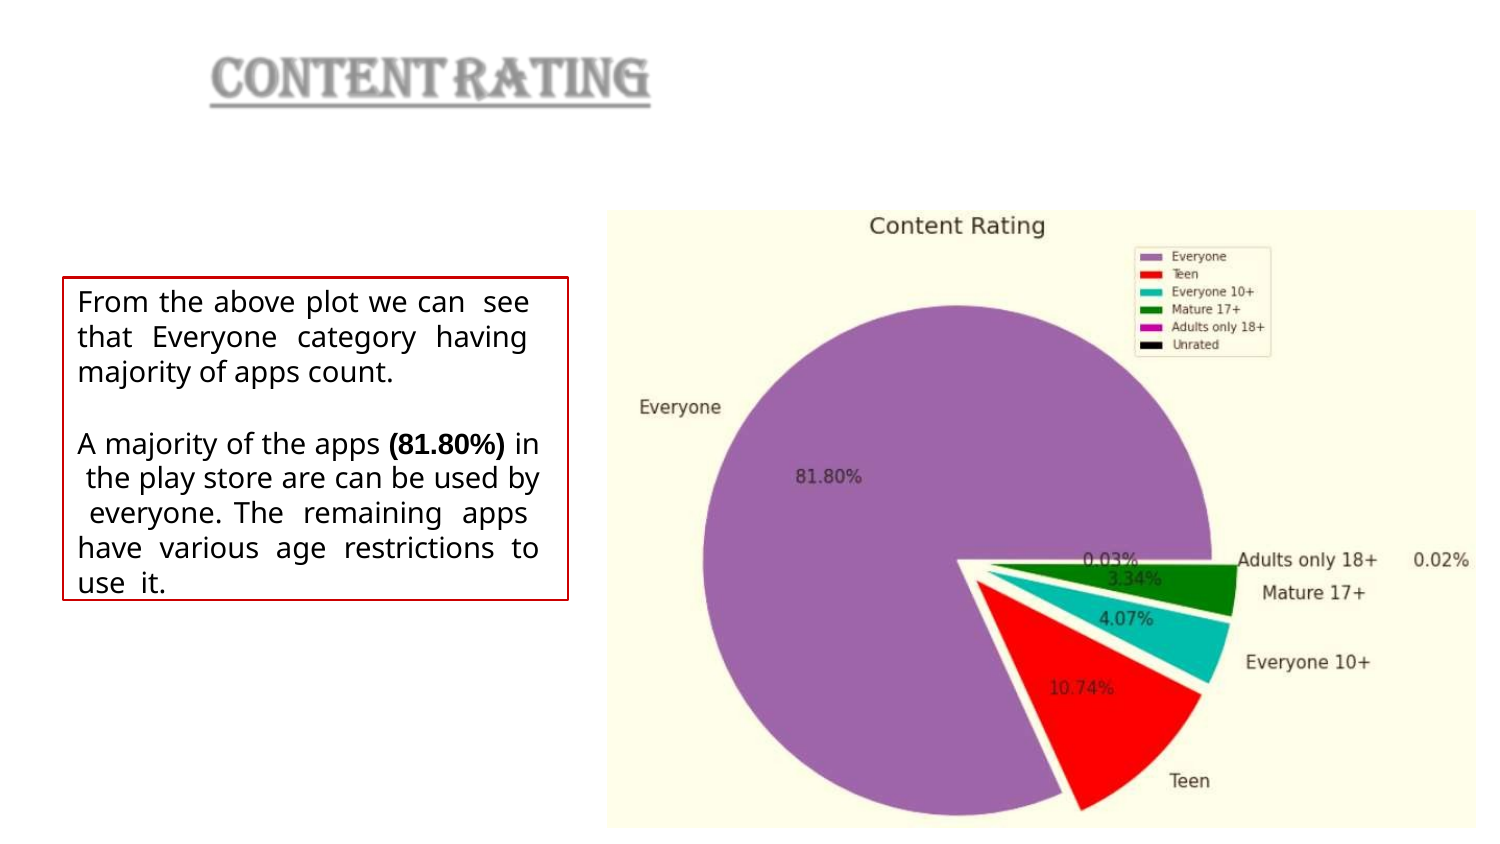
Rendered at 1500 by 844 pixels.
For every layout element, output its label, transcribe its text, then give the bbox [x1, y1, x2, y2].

picture [607, 210, 1476, 828]
text_box From the above plot we can see that Everyone category having majority of apps count. A majority of the apps (81.80%) in the play store are can be used by everyone. The remaining apps have various age restrictions to use it. [63, 277, 569, 600]
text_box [172, 20, 689, 150]
